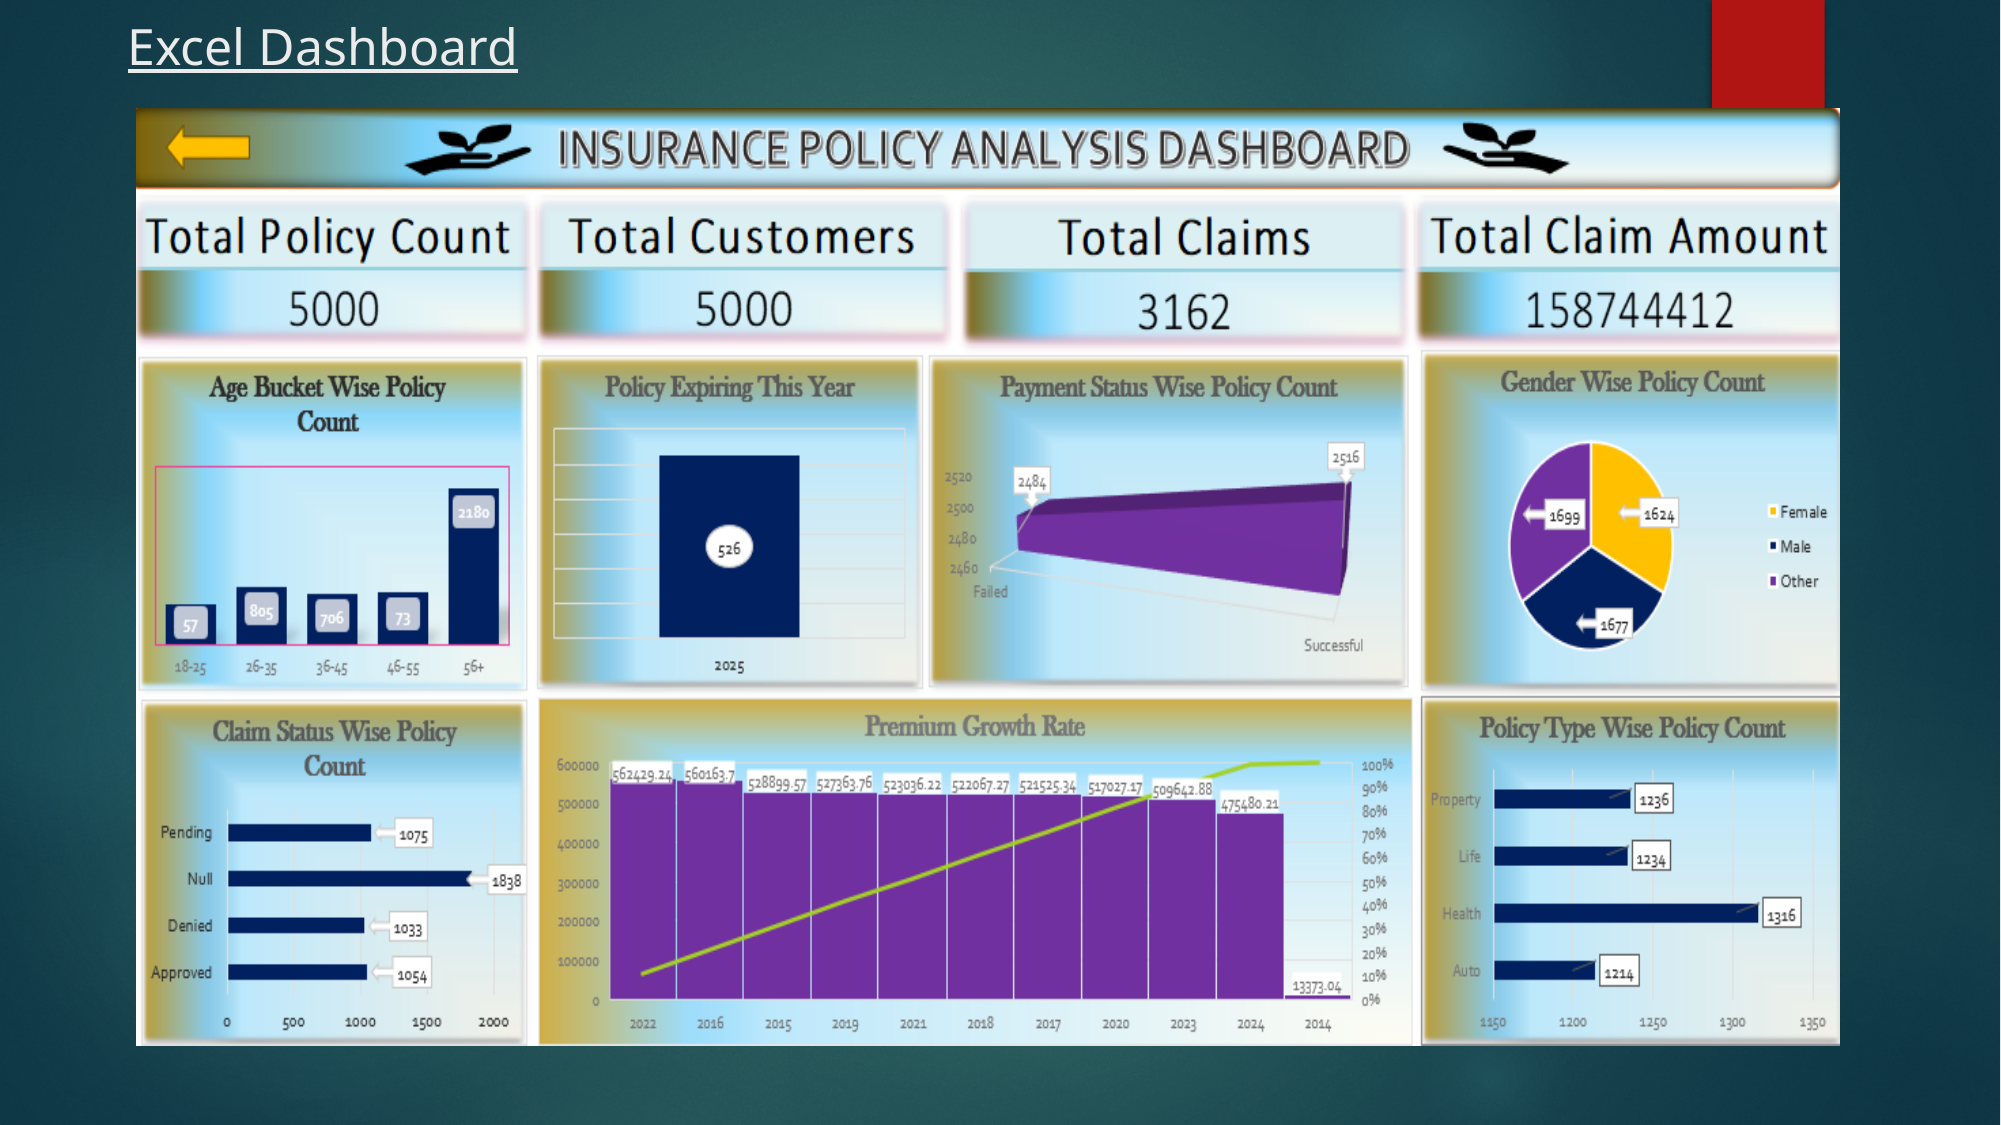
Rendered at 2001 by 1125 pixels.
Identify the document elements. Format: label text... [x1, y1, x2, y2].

picture [0, 0, 1840, 1125]
title Excel Dashboard [112, 18, 1166, 83]
